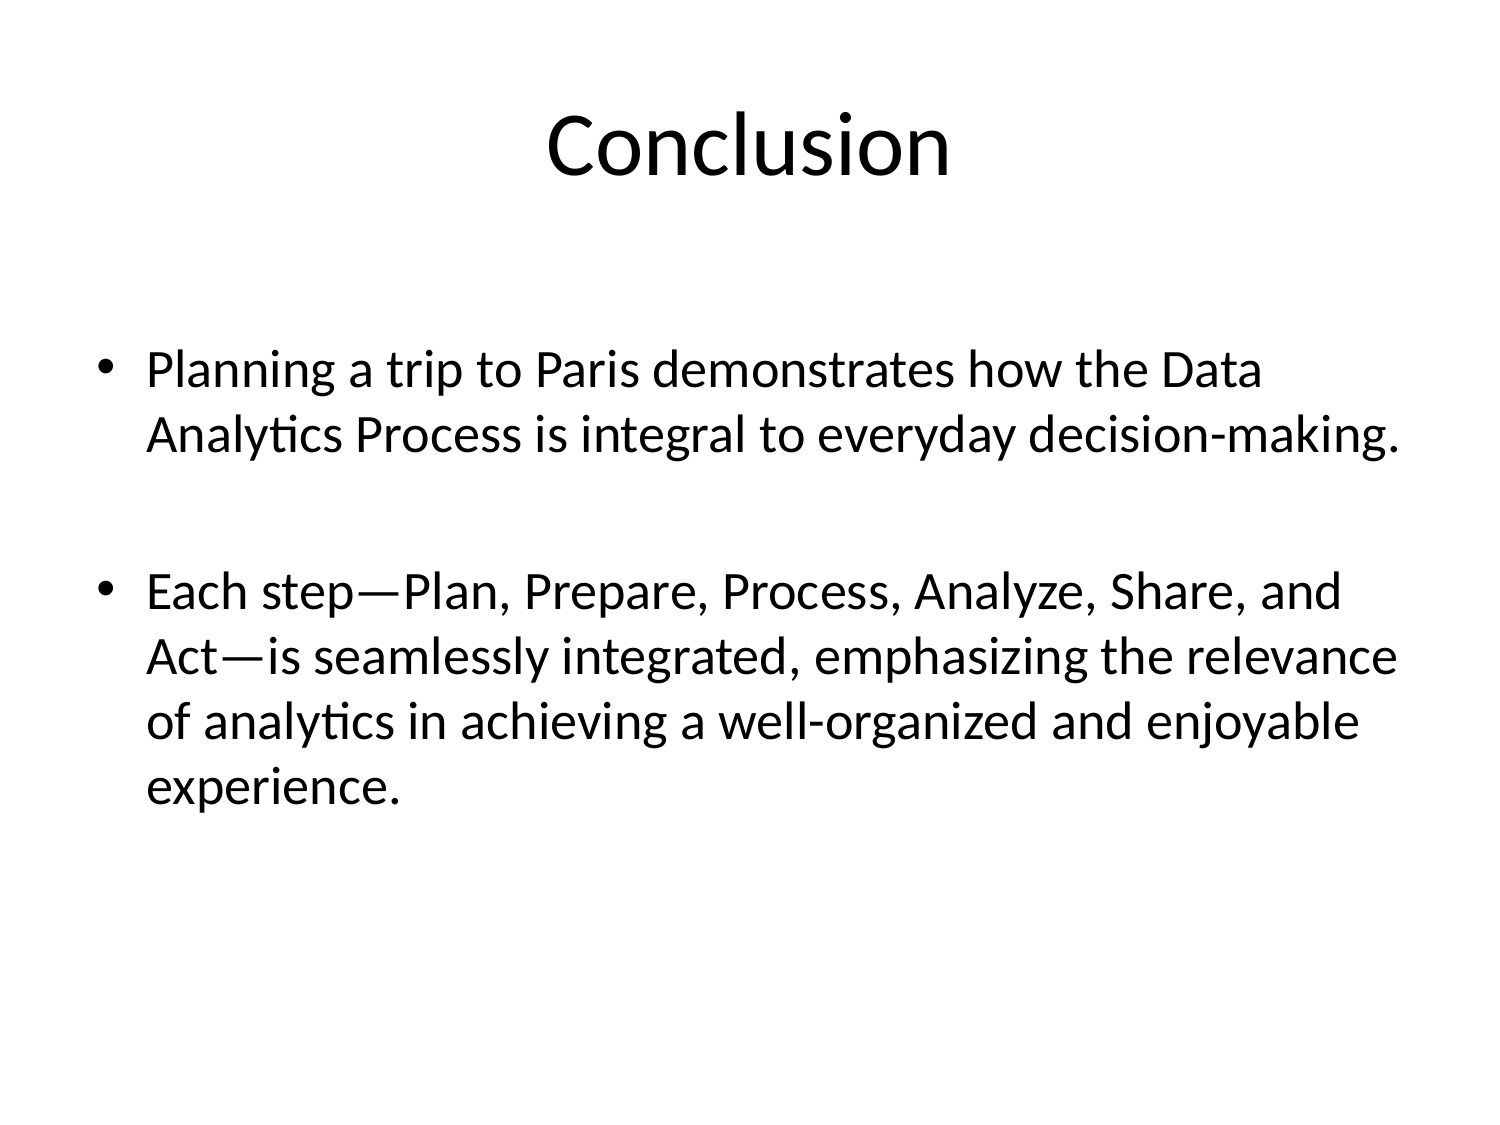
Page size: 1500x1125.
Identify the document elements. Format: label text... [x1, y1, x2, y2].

title Conclusion [75, 45, 1425, 233]
list Planning a trip to Paris demonstrates how the Data Analytics Process is integral to everyday decision-making. Each step—Plan, Prepare, Process, Analyze, Share, and Act—is seamlessly integrated, emphasizing the relevance of analytics in achieving a well-organized and enjoyable experience. [75, 325, 1425, 976]
